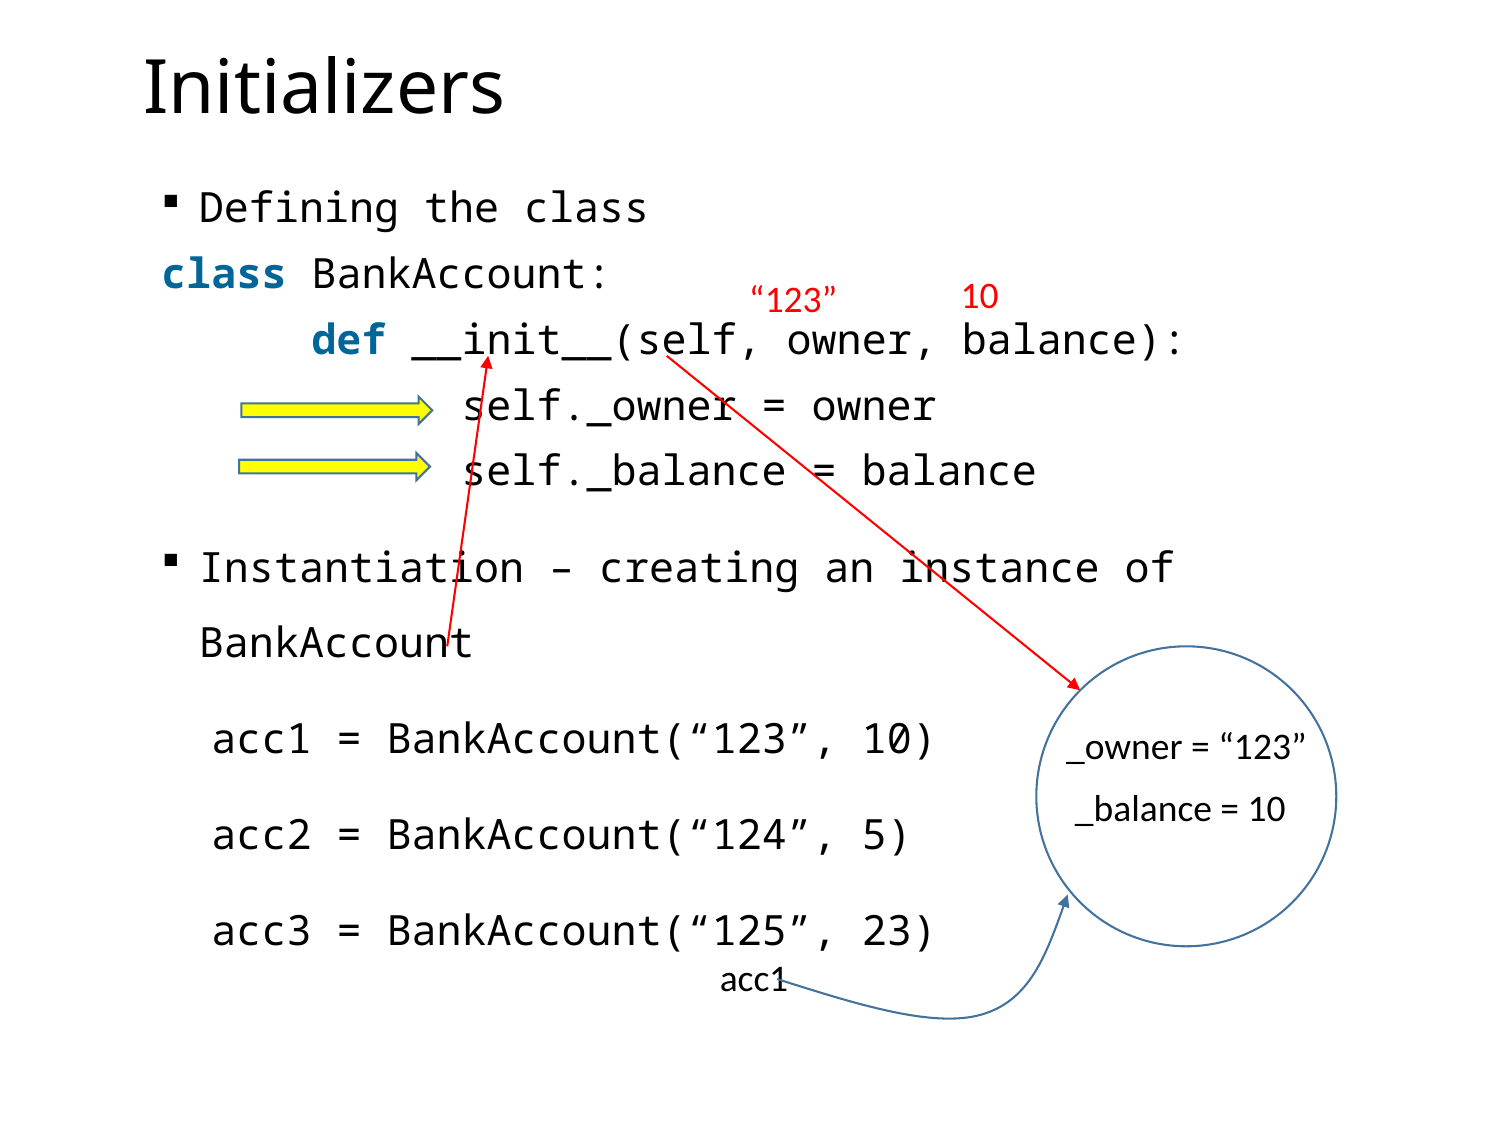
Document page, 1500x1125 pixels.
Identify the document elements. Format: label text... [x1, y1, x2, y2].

list Defining the class class BankAccount: def __init__(self, owner, balance): self._owner = owner self._balance = balance Instantiation – creating an instance of BankAccount acc1 = BankAccount(“123”, 10) acc2 = BankAccount(“124”, 5) acc3 = BankAccount(“125”, 23) [146, 148, 1441, 1045]
text_box [1035, 729, 1336, 948]
text_box “123” [734, 267, 853, 328]
text_box _balance = 10 [1060, 776, 1374, 837]
text_box [238, 450, 432, 483]
text_box [1059, 645, 1314, 715]
text_box acc1 [704, 946, 810, 1007]
text_box [776, 894, 1070, 1020]
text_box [666, 355, 1081, 691]
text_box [447, 355, 489, 647]
text_box Initializers [128, 1, 1422, 178]
text_box [240, 394, 434, 427]
text_box _owner = “123” [1051, 715, 1365, 775]
text_box 10 [945, 263, 1014, 324]
